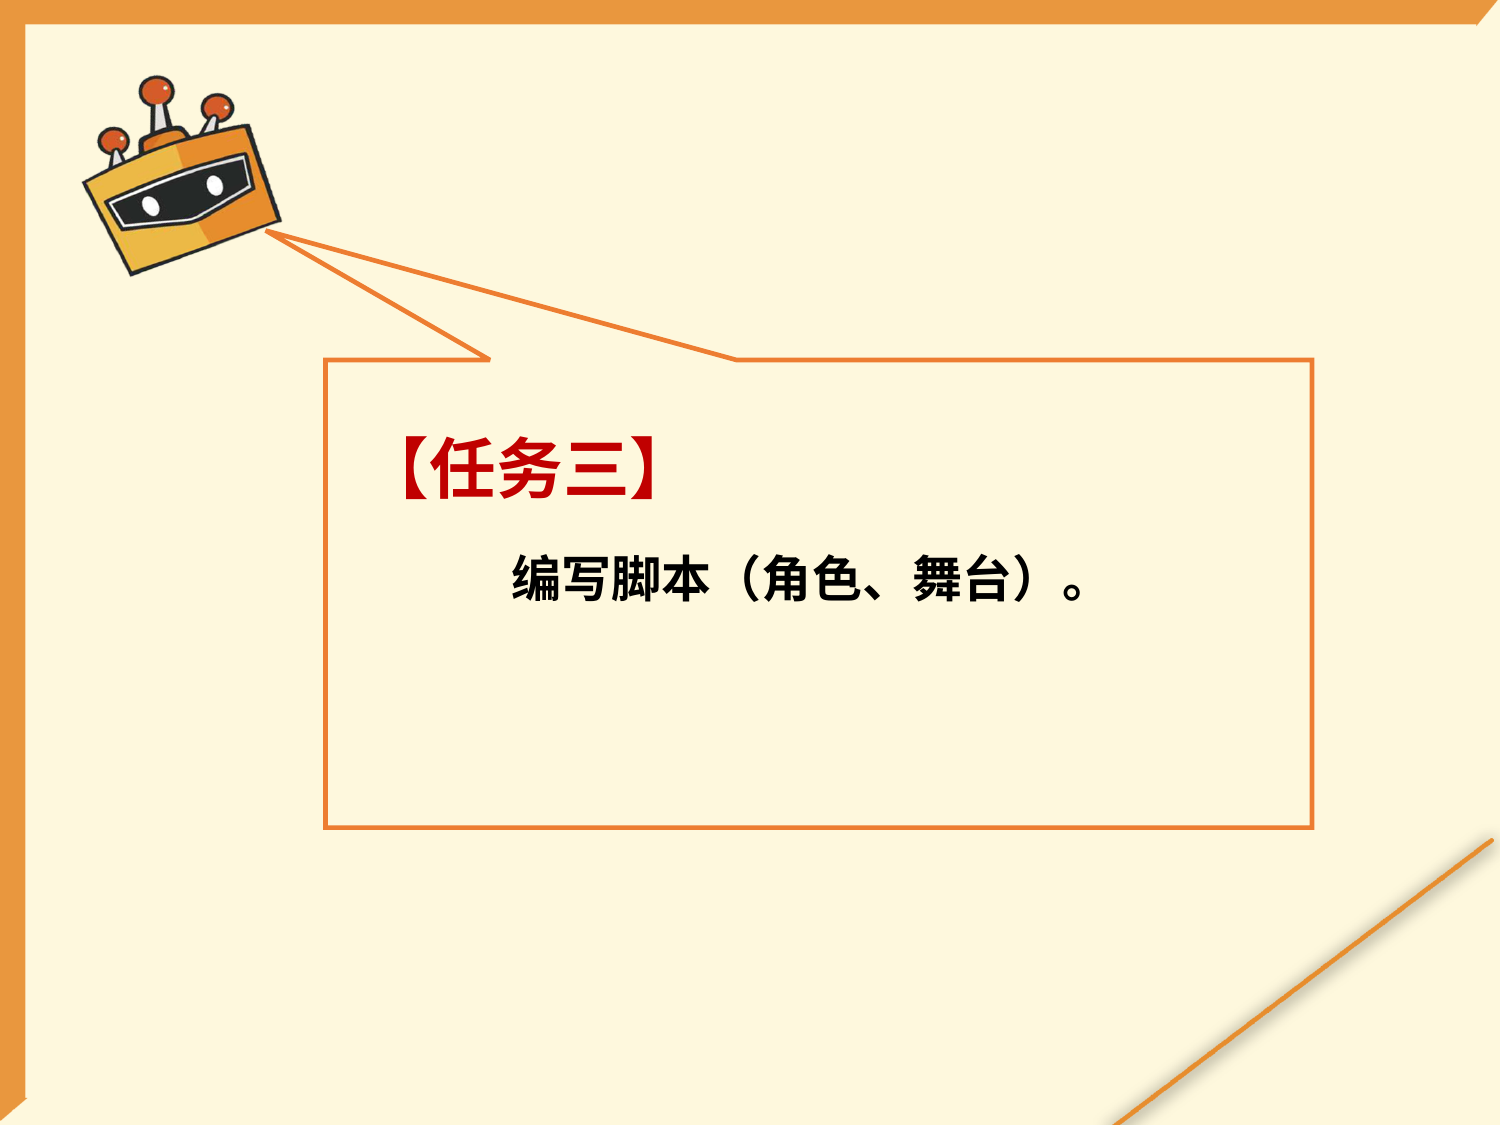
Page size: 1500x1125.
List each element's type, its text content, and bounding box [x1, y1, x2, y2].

text_box 【任务三】 [348, 379, 712, 514]
picture [0, 0, 1500, 1125]
text_box 编写脚本（角色、舞台）。 [428, 540, 1138, 616]
text_box [265, 229, 1314, 829]
